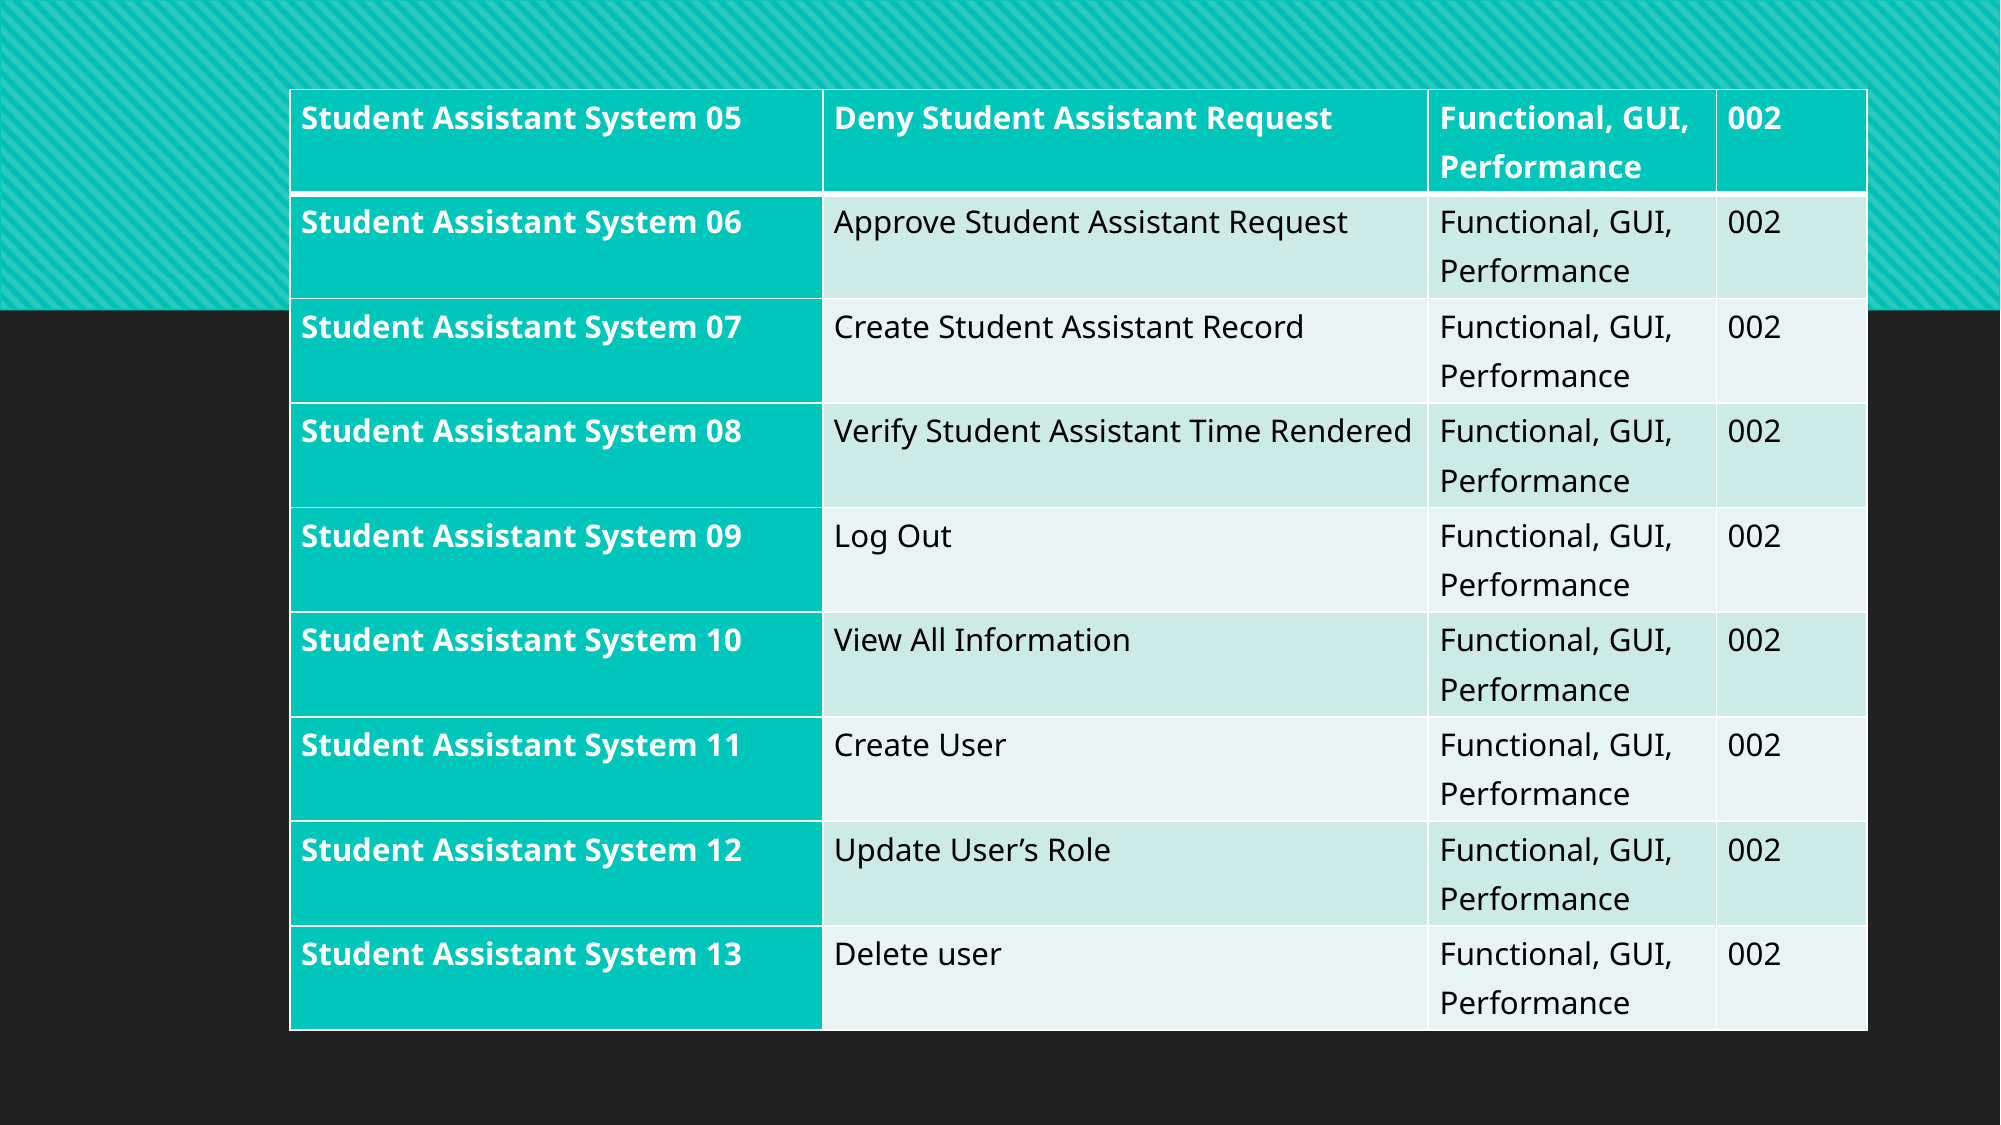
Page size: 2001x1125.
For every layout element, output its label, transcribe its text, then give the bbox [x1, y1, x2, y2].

table_header 002 [1717, 90, 1866, 191]
table_cell Student Assistant System 09 [291, 508, 822, 611]
table_cell 002 [1717, 404, 1866, 507]
table_cell Student Assistant System 13 [291, 927, 822, 1029]
table_cell Student Assistant System 12 [291, 822, 822, 925]
table_cell Log Out [824, 508, 1427, 611]
table_cell Student Assistant System 10 [291, 613, 822, 716]
table_cell Update User’s Role [824, 822, 1427, 925]
table_cell Create Student Assistant Record [824, 299, 1427, 402]
table_cell Create User [824, 718, 1427, 820]
table_cell 002 [1717, 508, 1866, 611]
table_cell Functional, GUI, Performance [1429, 613, 1716, 716]
table_cell Functional, GUI, Performance [1429, 718, 1716, 820]
table_cell View All Information [824, 613, 1427, 716]
table_cell Functional, GUI, Performance [1429, 927, 1716, 1029]
table_cell Delete user [824, 927, 1427, 1029]
table_cell Student Assistant System 06 [291, 197, 822, 298]
table_cell Approve Student Assistant Request [824, 197, 1427, 298]
table_cell Functional, GUI, Performance [1429, 822, 1716, 925]
table_cell 002 [1717, 822, 1866, 925]
table_cell 002 [1717, 927, 1866, 1029]
table_cell Student Assistant System 11 [291, 718, 822, 820]
table_header Student Assistant System 05 [291, 90, 822, 191]
table_cell Functional, GUI, Performance [1429, 299, 1716, 402]
table_cell 002 [1717, 299, 1866, 402]
table_header Functional, GUI, Performance [1429, 90, 1716, 191]
table_cell Student Assistant System 08 [291, 404, 822, 507]
table_cell Functional, GUI, Performance [1429, 404, 1716, 507]
table_cell Verify Student Assistant Time Rendered [824, 404, 1427, 507]
table_cell Functional, GUI, Performance [1429, 197, 1716, 298]
table_cell 002 [1717, 613, 1866, 716]
table_header Deny Student Assistant Request [824, 90, 1427, 191]
table_cell Student Assistant System 07 [291, 299, 822, 402]
table_cell 002 [1717, 197, 1866, 298]
table_cell 002 [1717, 718, 1866, 820]
table_cell Functional, GUI, Performance [1429, 508, 1716, 611]
